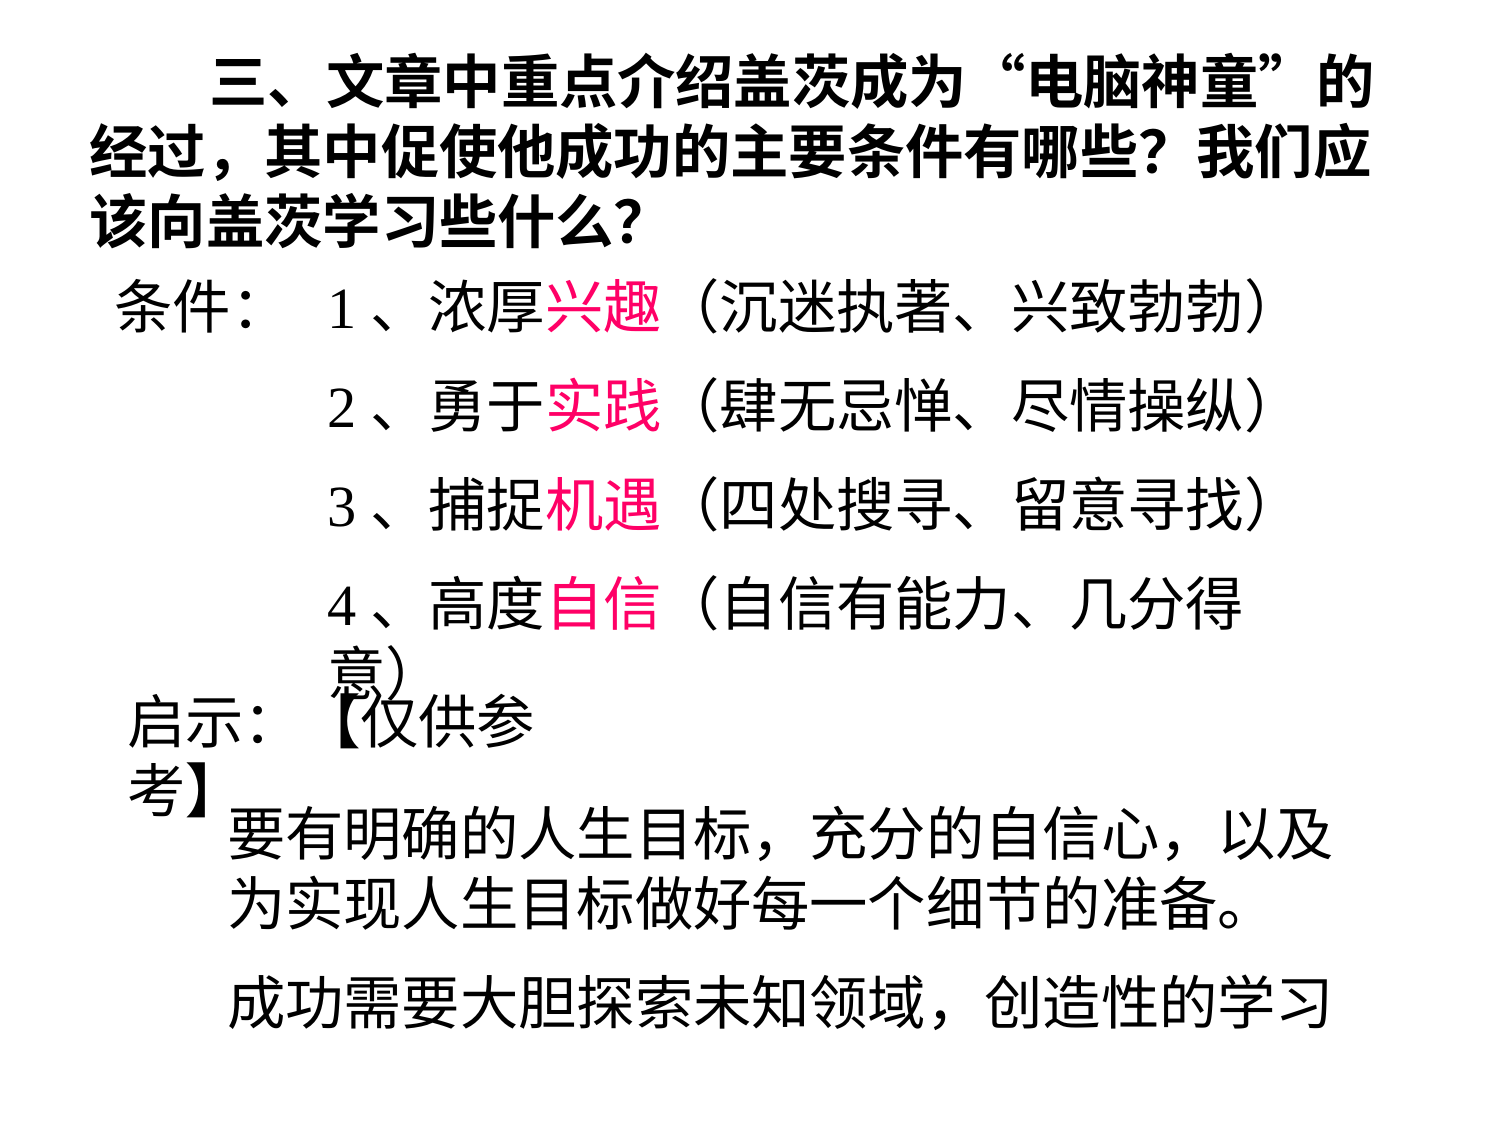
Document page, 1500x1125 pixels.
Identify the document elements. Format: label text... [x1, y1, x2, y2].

text_box 三、文章中重点介绍盖茨成为“电脑神童”的经过，其中促使他成功的主要条件有哪些？我们应该向盖茨学习些什么？ [74, 37, 1413, 263]
text_box 启示：【仅供参考】 [112, 677, 663, 832]
text_box 条件： [99, 262, 300, 348]
text_box 要有明确的人生目标，充分的自信心，以及为实现人生目标做好每一个细节的准备。 成功需要大胆探索未知领域，创造性的学习 [212, 789, 1375, 1044]
text_box 1、浓厚兴趣（沉迷执著、兴致勃勃） 2、勇于实践（肆无忌惮、尽情操纵） 3、捕捉机遇（四处搜寻、留意寻找） 4、高度自信（自信有能力、几分得意） [312, 262, 1375, 715]
